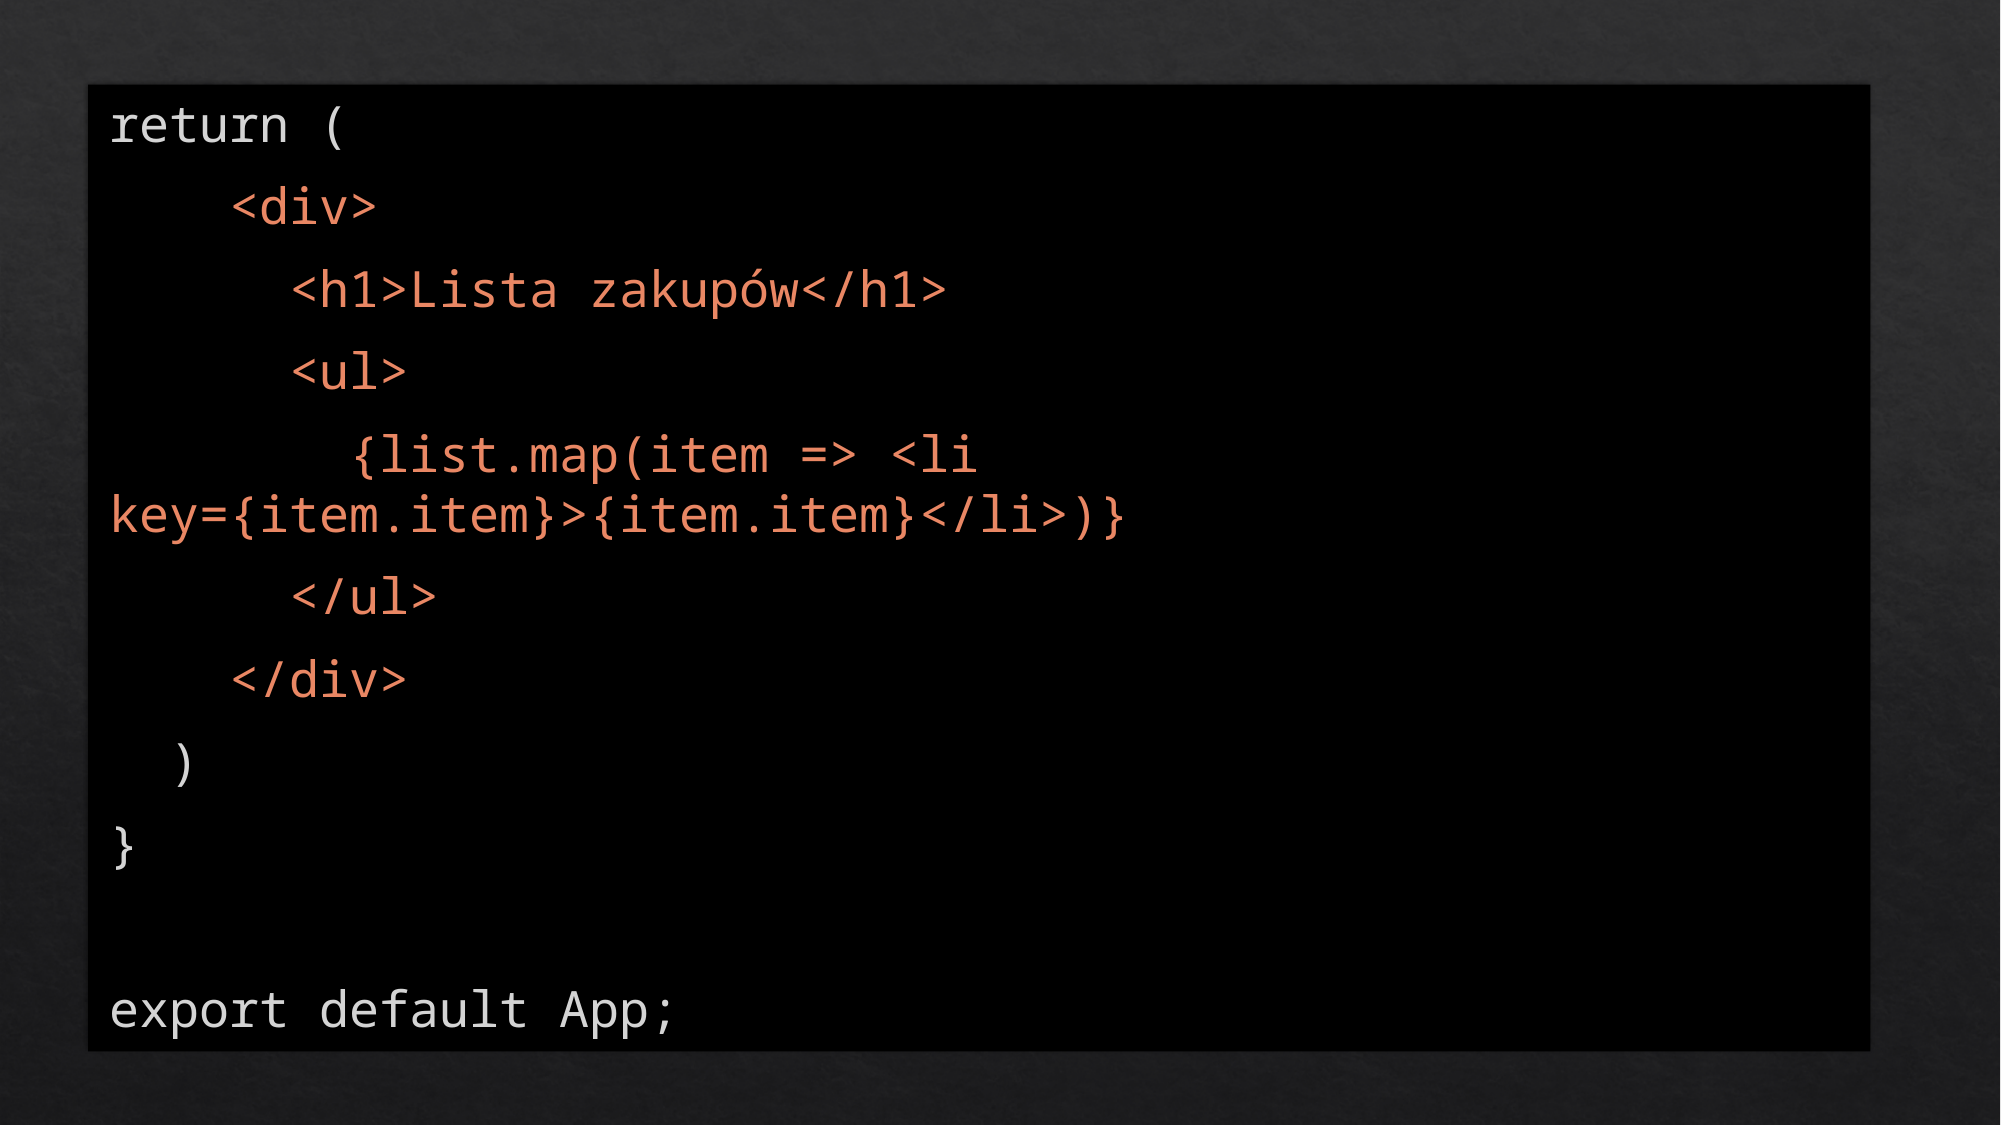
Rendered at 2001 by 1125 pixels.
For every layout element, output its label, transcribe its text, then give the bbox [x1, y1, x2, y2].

list return ( <div> <h1>Lista zakupów</h1> <ul> {list.map(item => <li key={item.item}>{item.item}</li>)} </ul> </div> ) } export default App; [88, 84, 1871, 1052]
